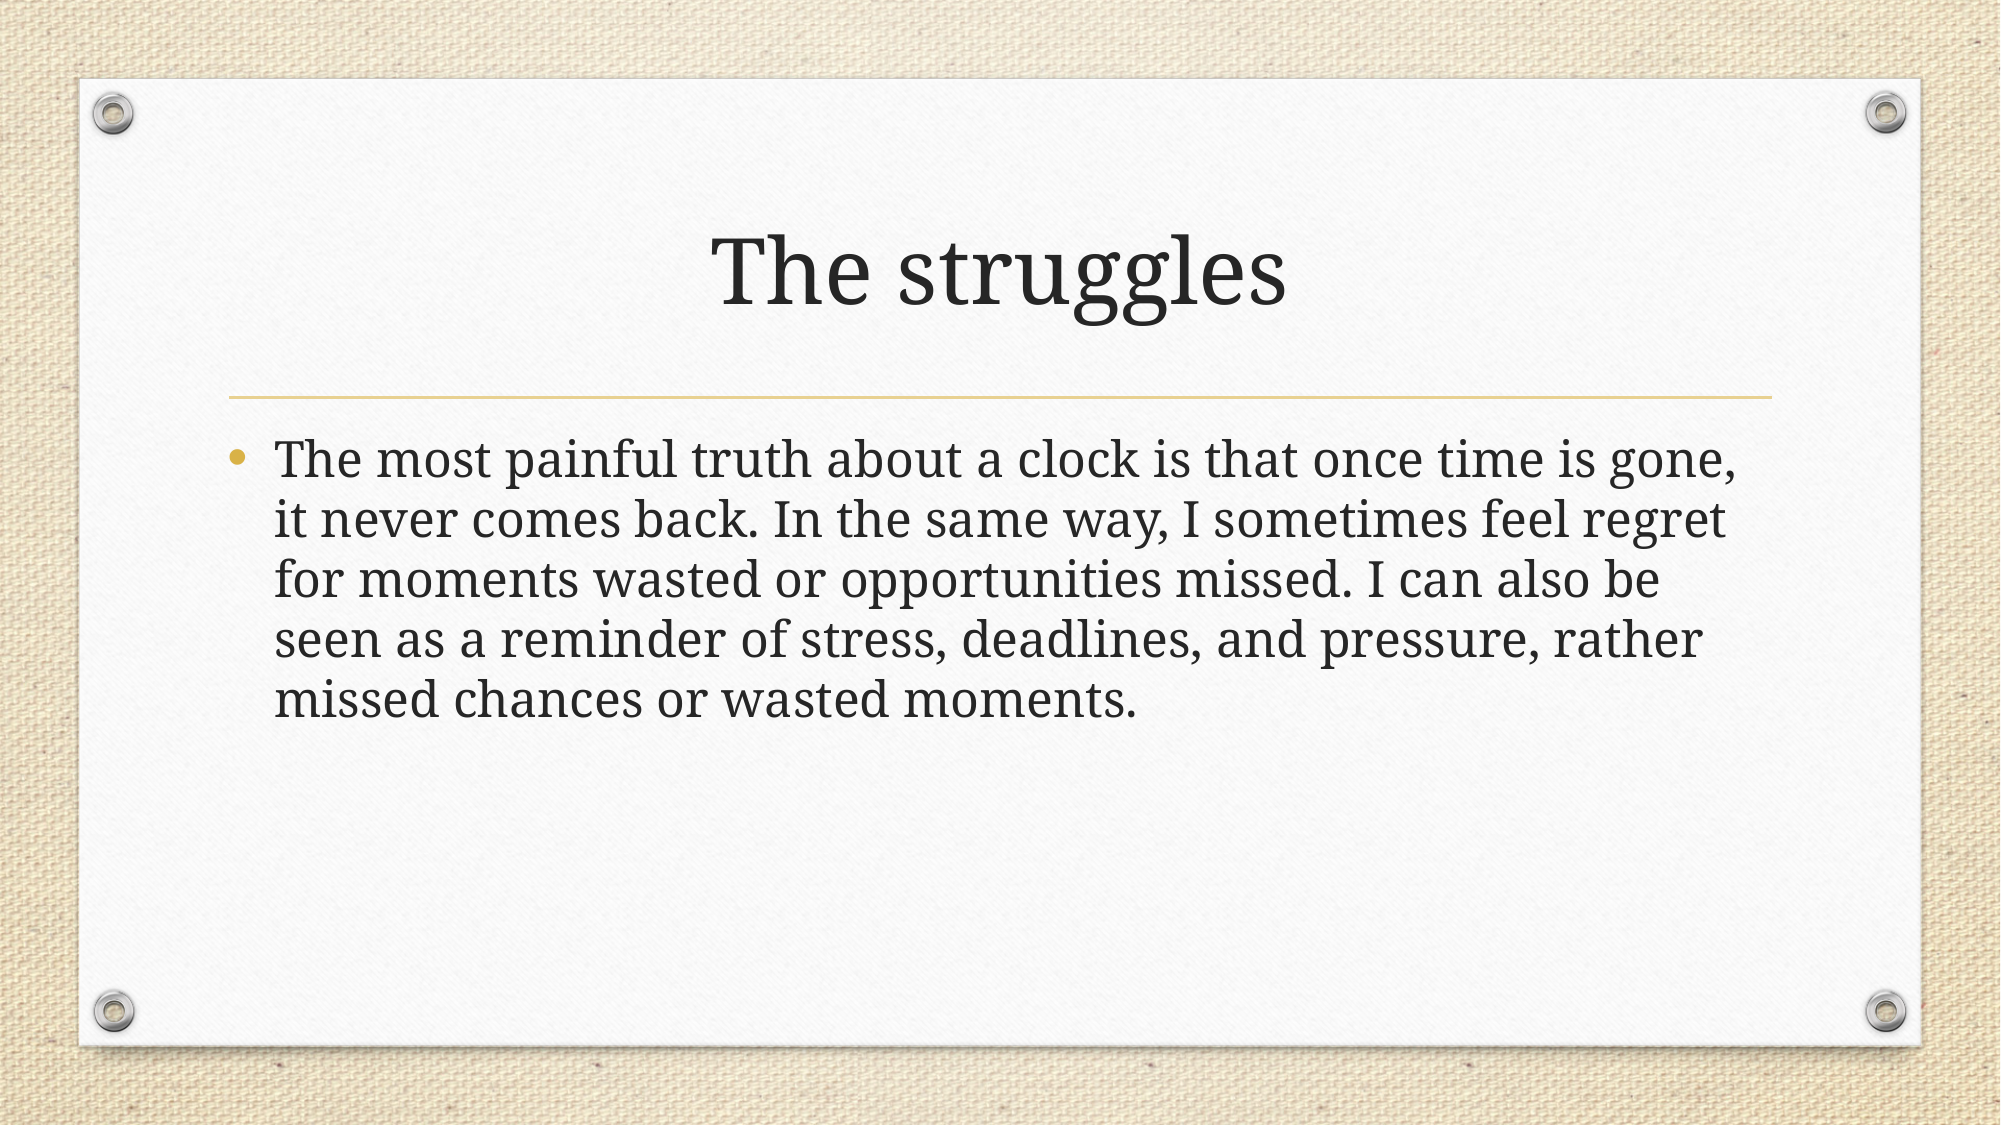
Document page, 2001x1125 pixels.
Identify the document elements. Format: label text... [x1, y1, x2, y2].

list The most painful truth about a clock is that once time is gone, it never comes back. In the same way, I sometimes feel regret for moments wasted or opportunities missed. I can also be seen as a reminder of stress, deadlines, and pressure, rather missed chances or wasted moments. [212, 419, 1788, 964]
picture [0, 0, 2001, 1125]
title The struggles [212, 161, 1788, 375]
